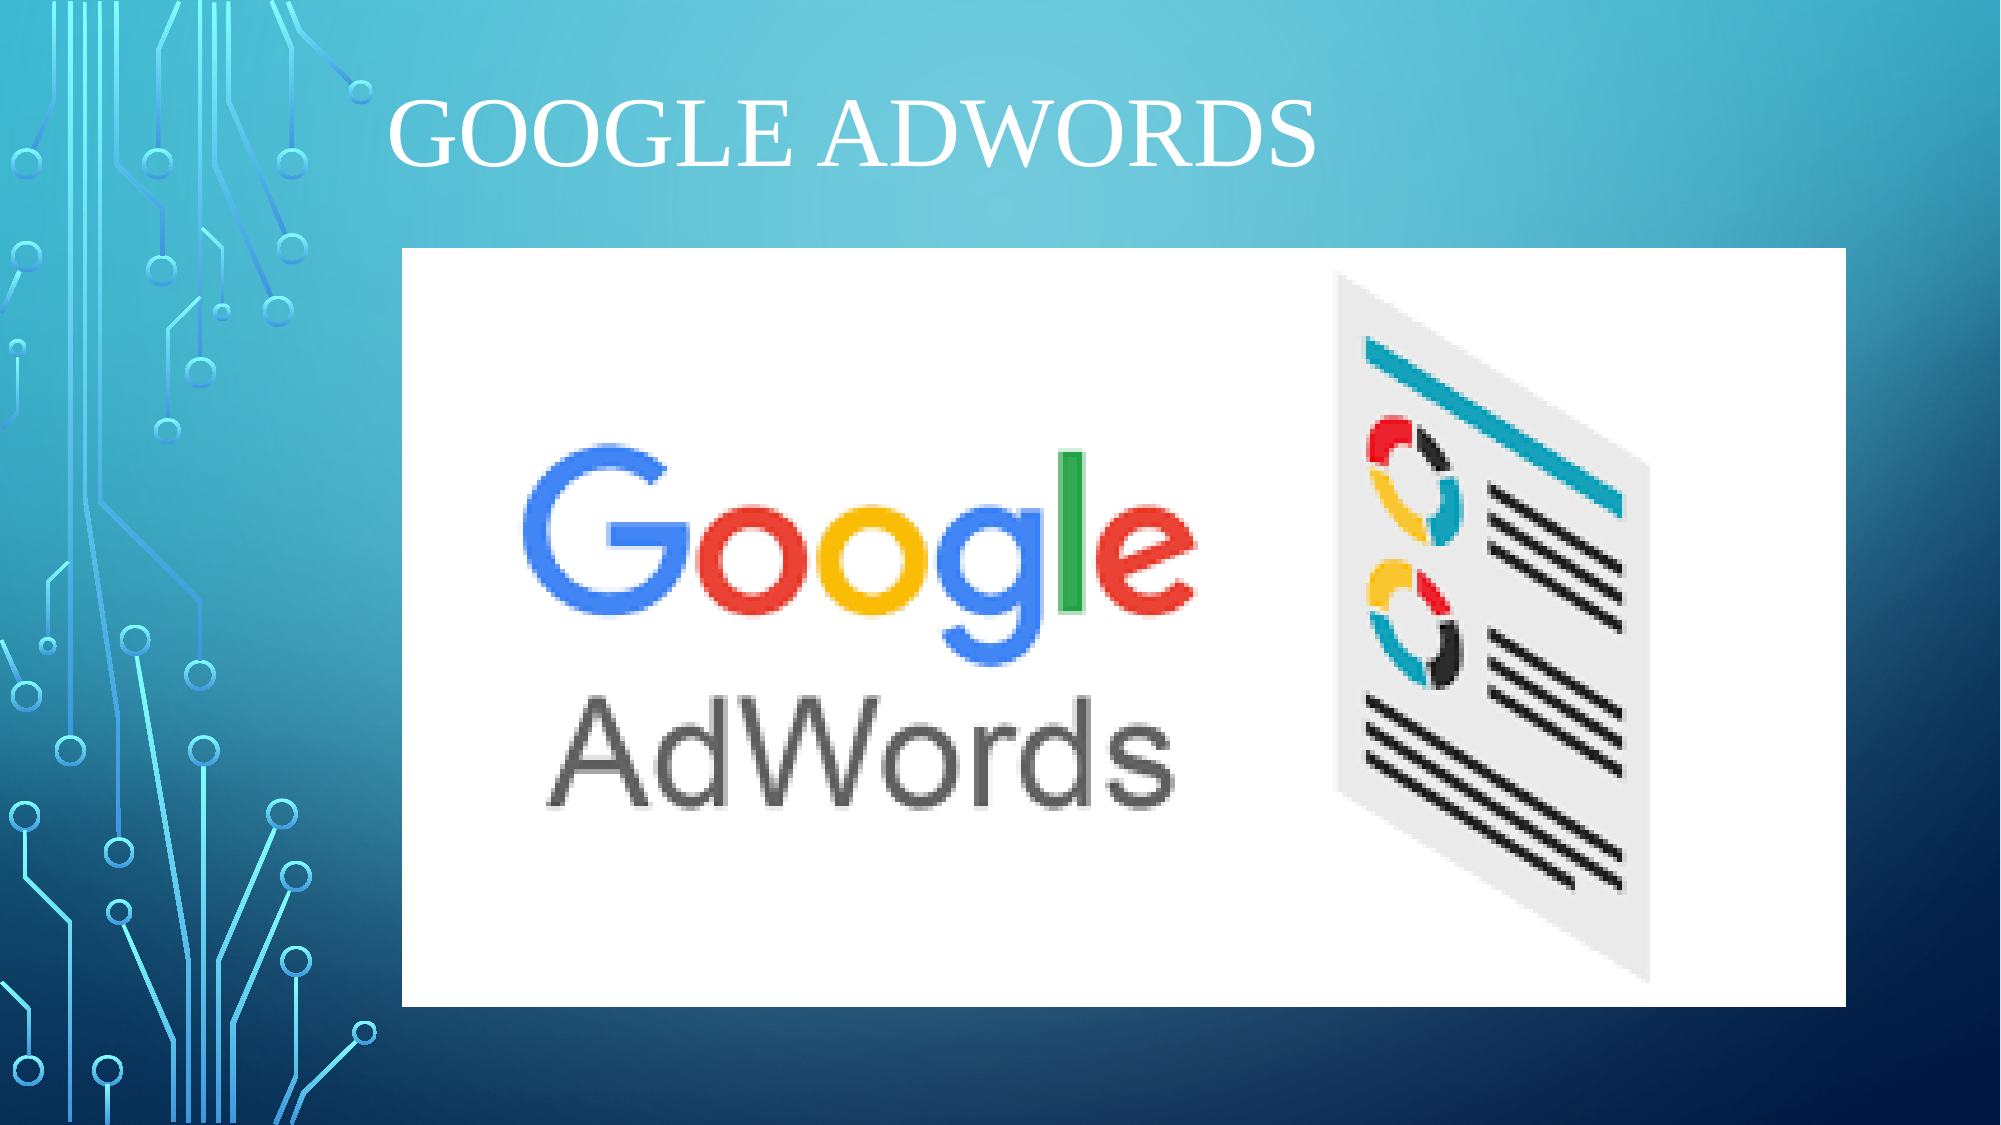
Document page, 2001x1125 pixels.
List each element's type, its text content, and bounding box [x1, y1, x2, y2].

title Google adwords [371, 0, 1814, 196]
picture [402, 248, 1846, 1008]
